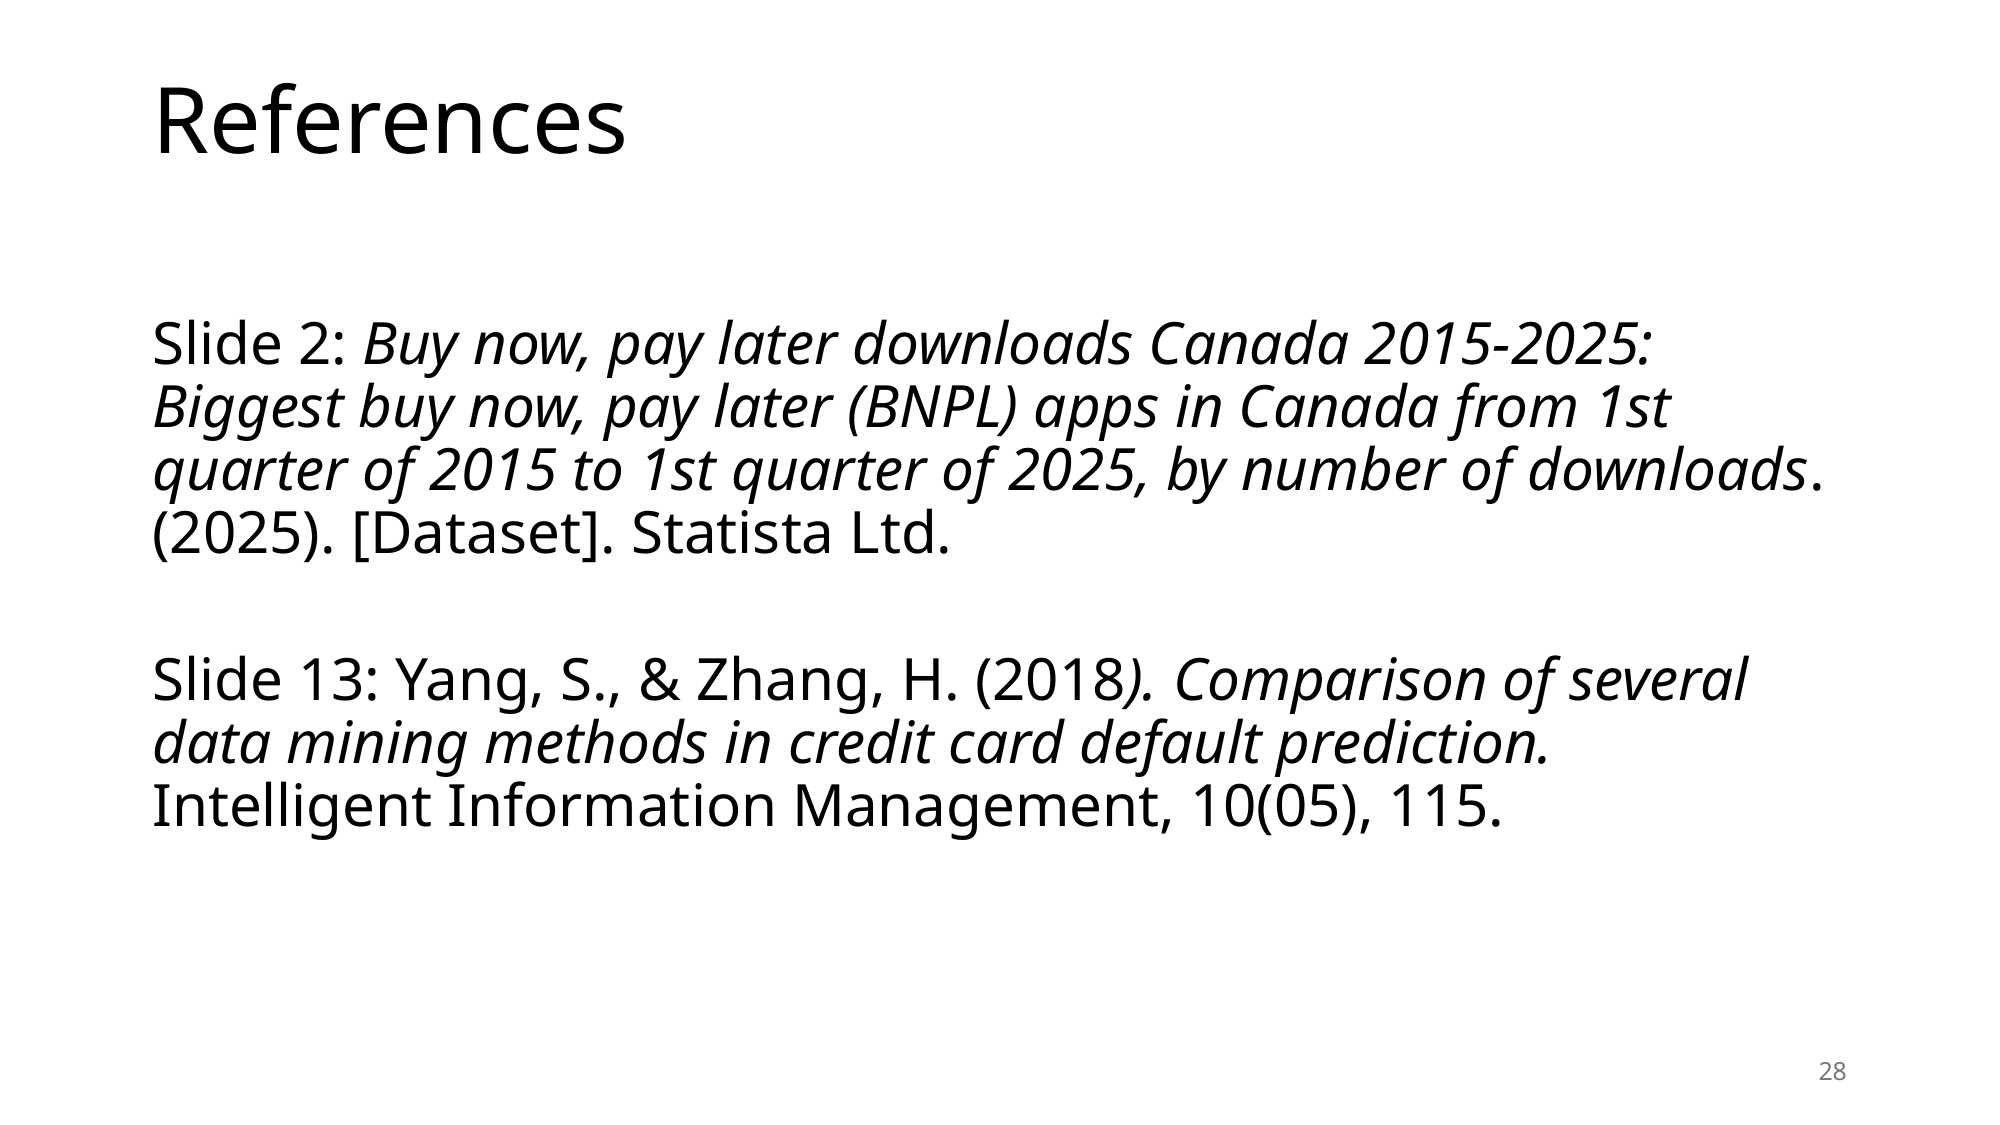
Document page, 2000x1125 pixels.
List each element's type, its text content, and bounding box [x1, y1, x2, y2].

slide_number 28 [1412, 1042, 1862, 1103]
list Slide 2: Buy now, pay later downloads Canada 2015-2025: Biggest buy now, pay later (BNPL) apps in Canada from 1st quarter of 2015 to 1st quarter of 2025, by number of downloads. (2025). [Dataset]. Statista Ltd. Slide 13: Yang, S., & Zhang, H. (2018). Comparison of several data mining methods in credit card default prediction. Intelligent Information Management, 10(05), 115. [137, 299, 1862, 1014]
title References [137, 59, 1862, 278]
